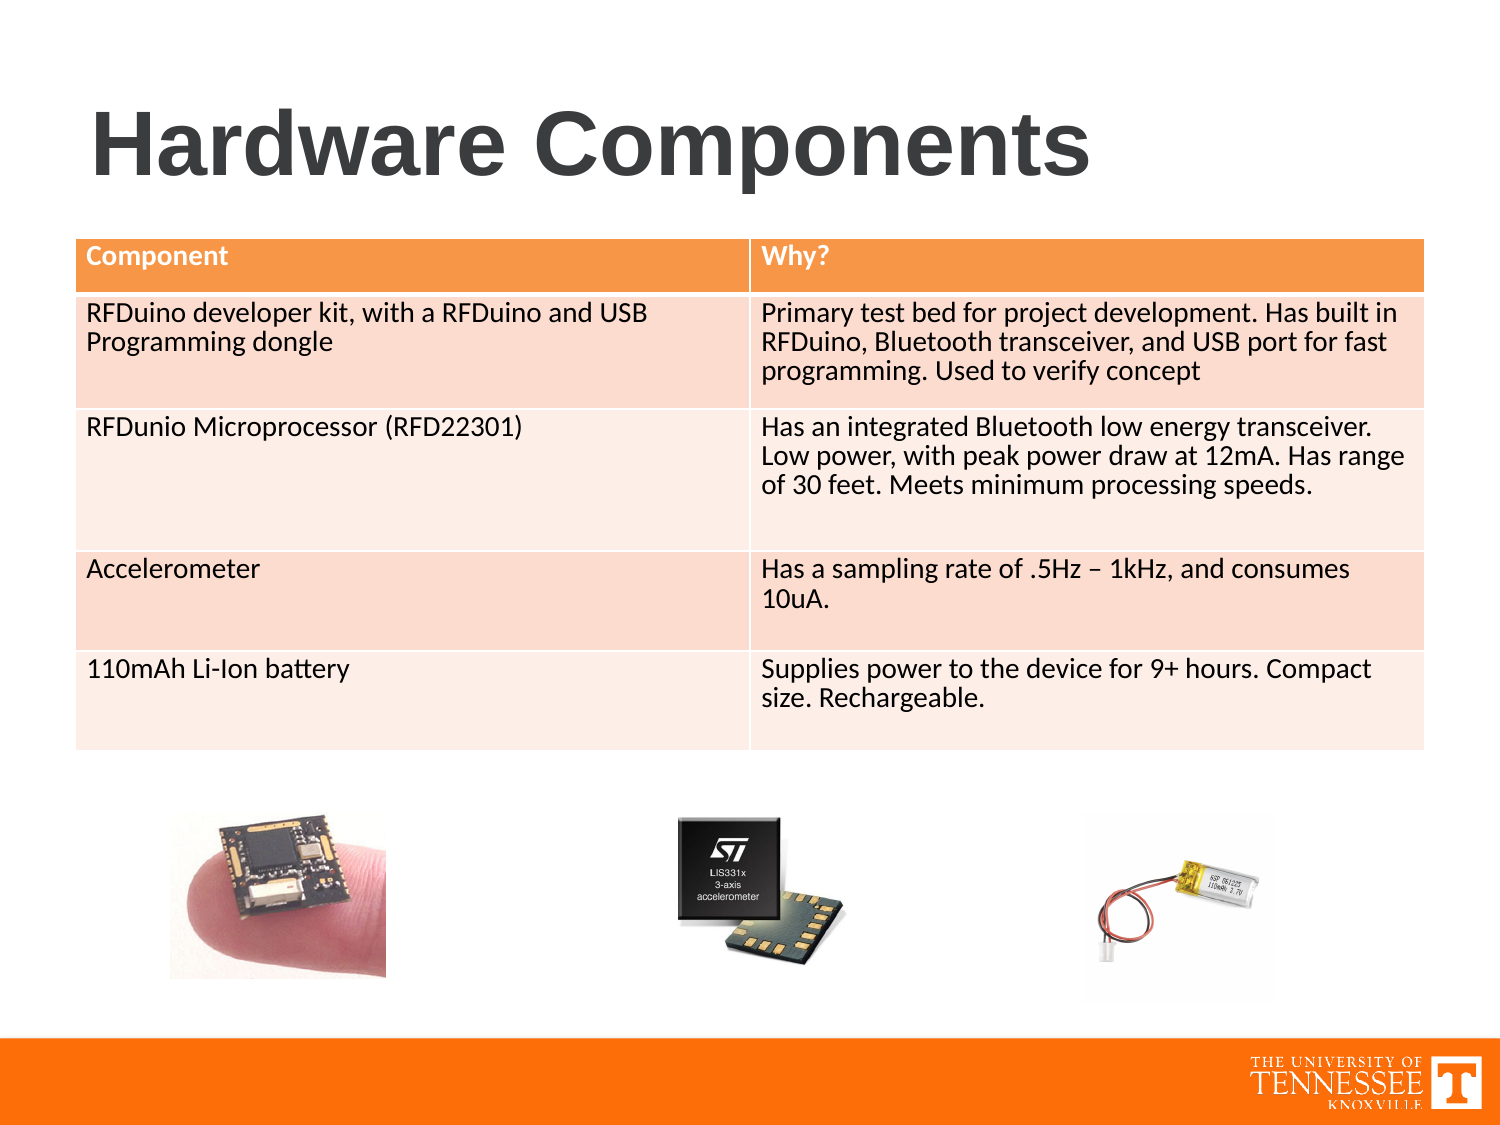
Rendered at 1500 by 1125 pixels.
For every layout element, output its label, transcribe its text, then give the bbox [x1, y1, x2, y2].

table_cell 110mAh Li-Ion battery [76, 652, 749, 750]
title Hardware Components [75, 45, 1425, 233]
table_cell RFDunio Microprocessor (RFD22301) [76, 410, 749, 550]
picture [1082, 812, 1275, 1004]
table_cell Has a sampling rate of .5Hz – 1kHz, and consumes 10uA. [751, 552, 1424, 650]
table_header Component [76, 239, 749, 292]
table_cell Has an integrated Bluetooth low energy transceiver. Low power, with peak power draw at 12mA. Has range of 30 feet. Meets minimum processing speeds. [751, 410, 1424, 550]
table_cell RFDuino developer kit, with a RFDuino and USB Programming dongle [76, 297, 749, 408]
table_cell Supplies power to the device for 9+ hours. Compact size. Rechargeable. [751, 652, 1424, 750]
picture [169, 812, 386, 979]
table_header Why? [751, 239, 1424, 292]
picture [634, 812, 866, 967]
table_cell Primary test bed for project development. Has built in RFDuino, Bluetooth transceiver, and USB port for fast programming. Used to verify concept [751, 297, 1424, 408]
table_cell Accelerometer [76, 552, 749, 650]
